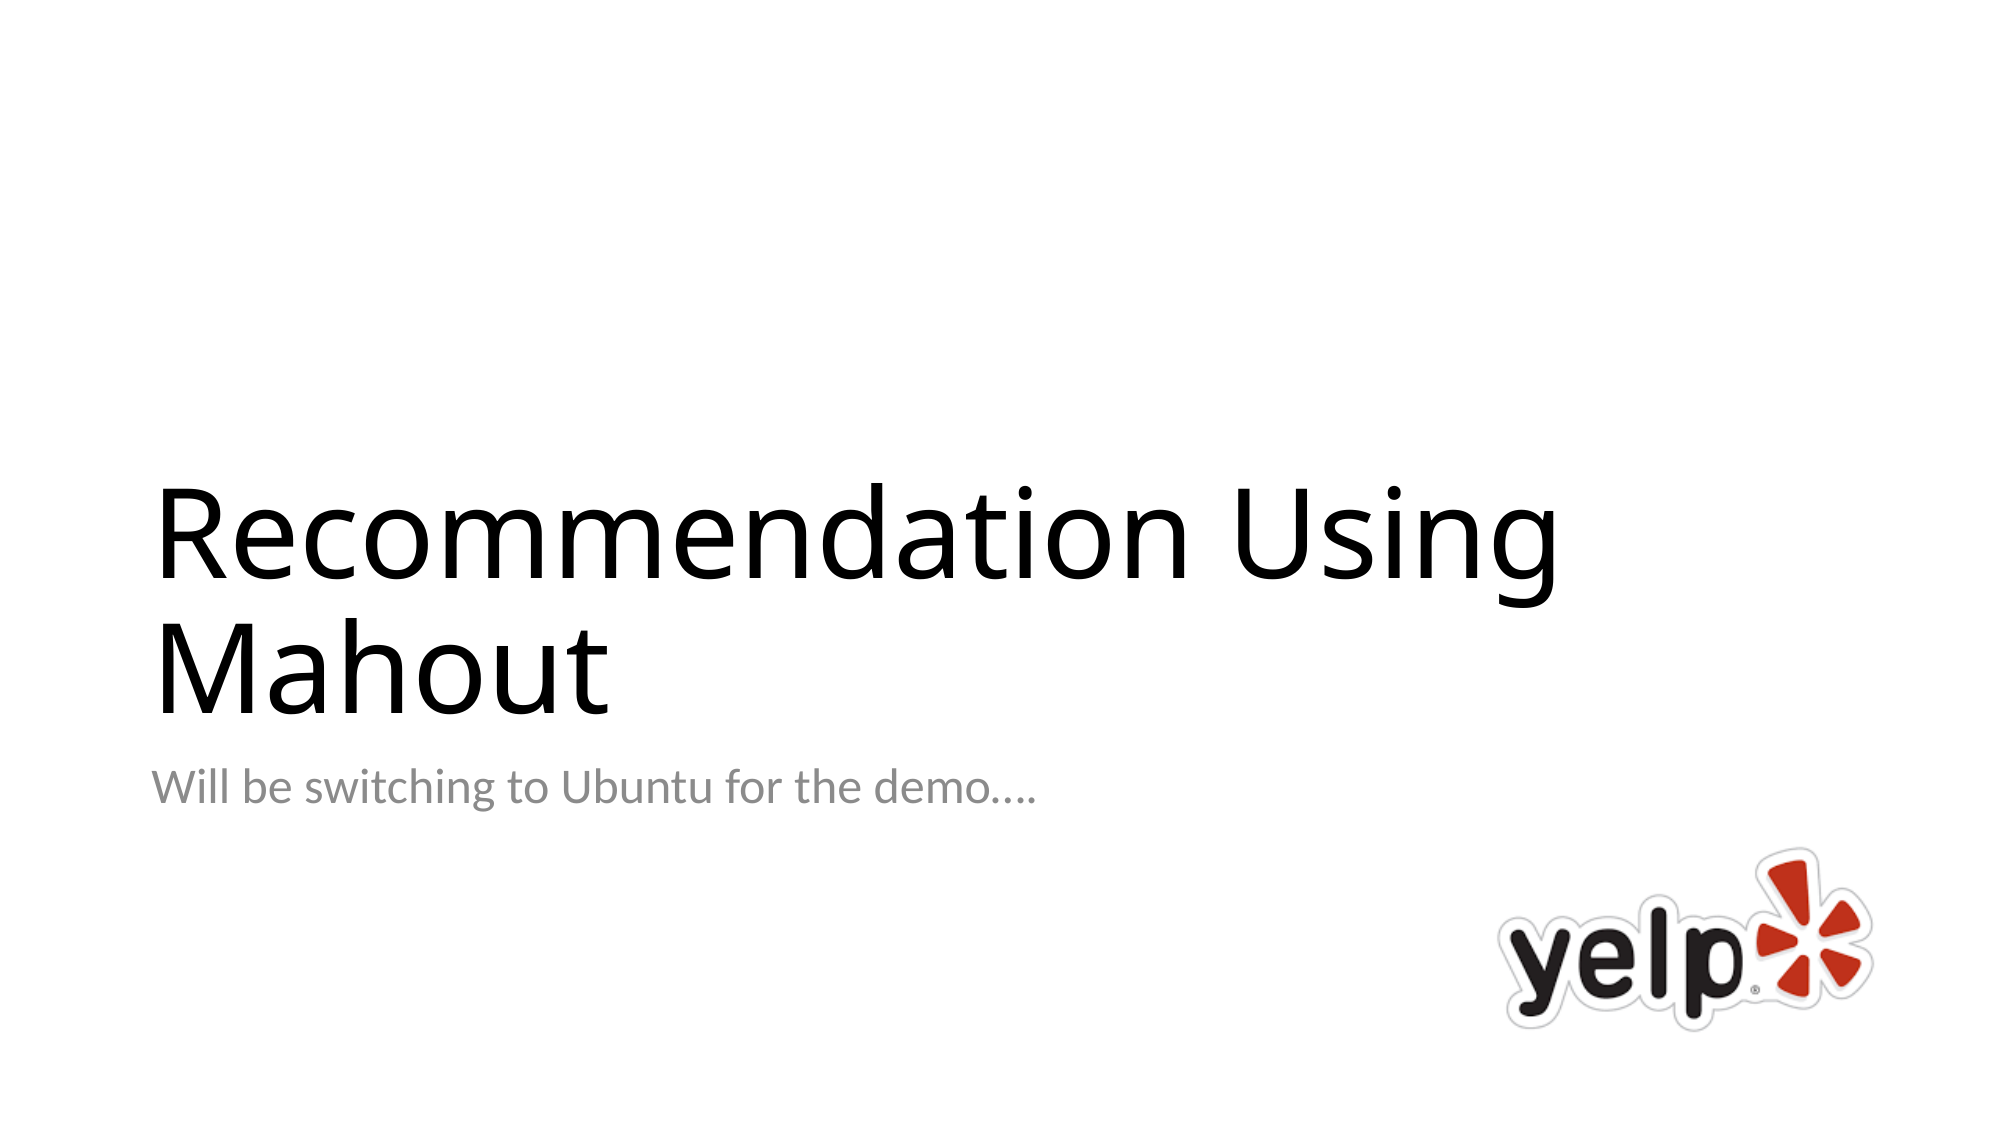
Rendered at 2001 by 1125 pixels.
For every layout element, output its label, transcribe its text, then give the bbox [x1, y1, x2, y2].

title Recommendation Using Mahout [136, 280, 1862, 749]
picture [1474, 808, 1904, 1095]
list Will be switching to Ubuntu for the demo…. [136, 752, 1862, 999]
